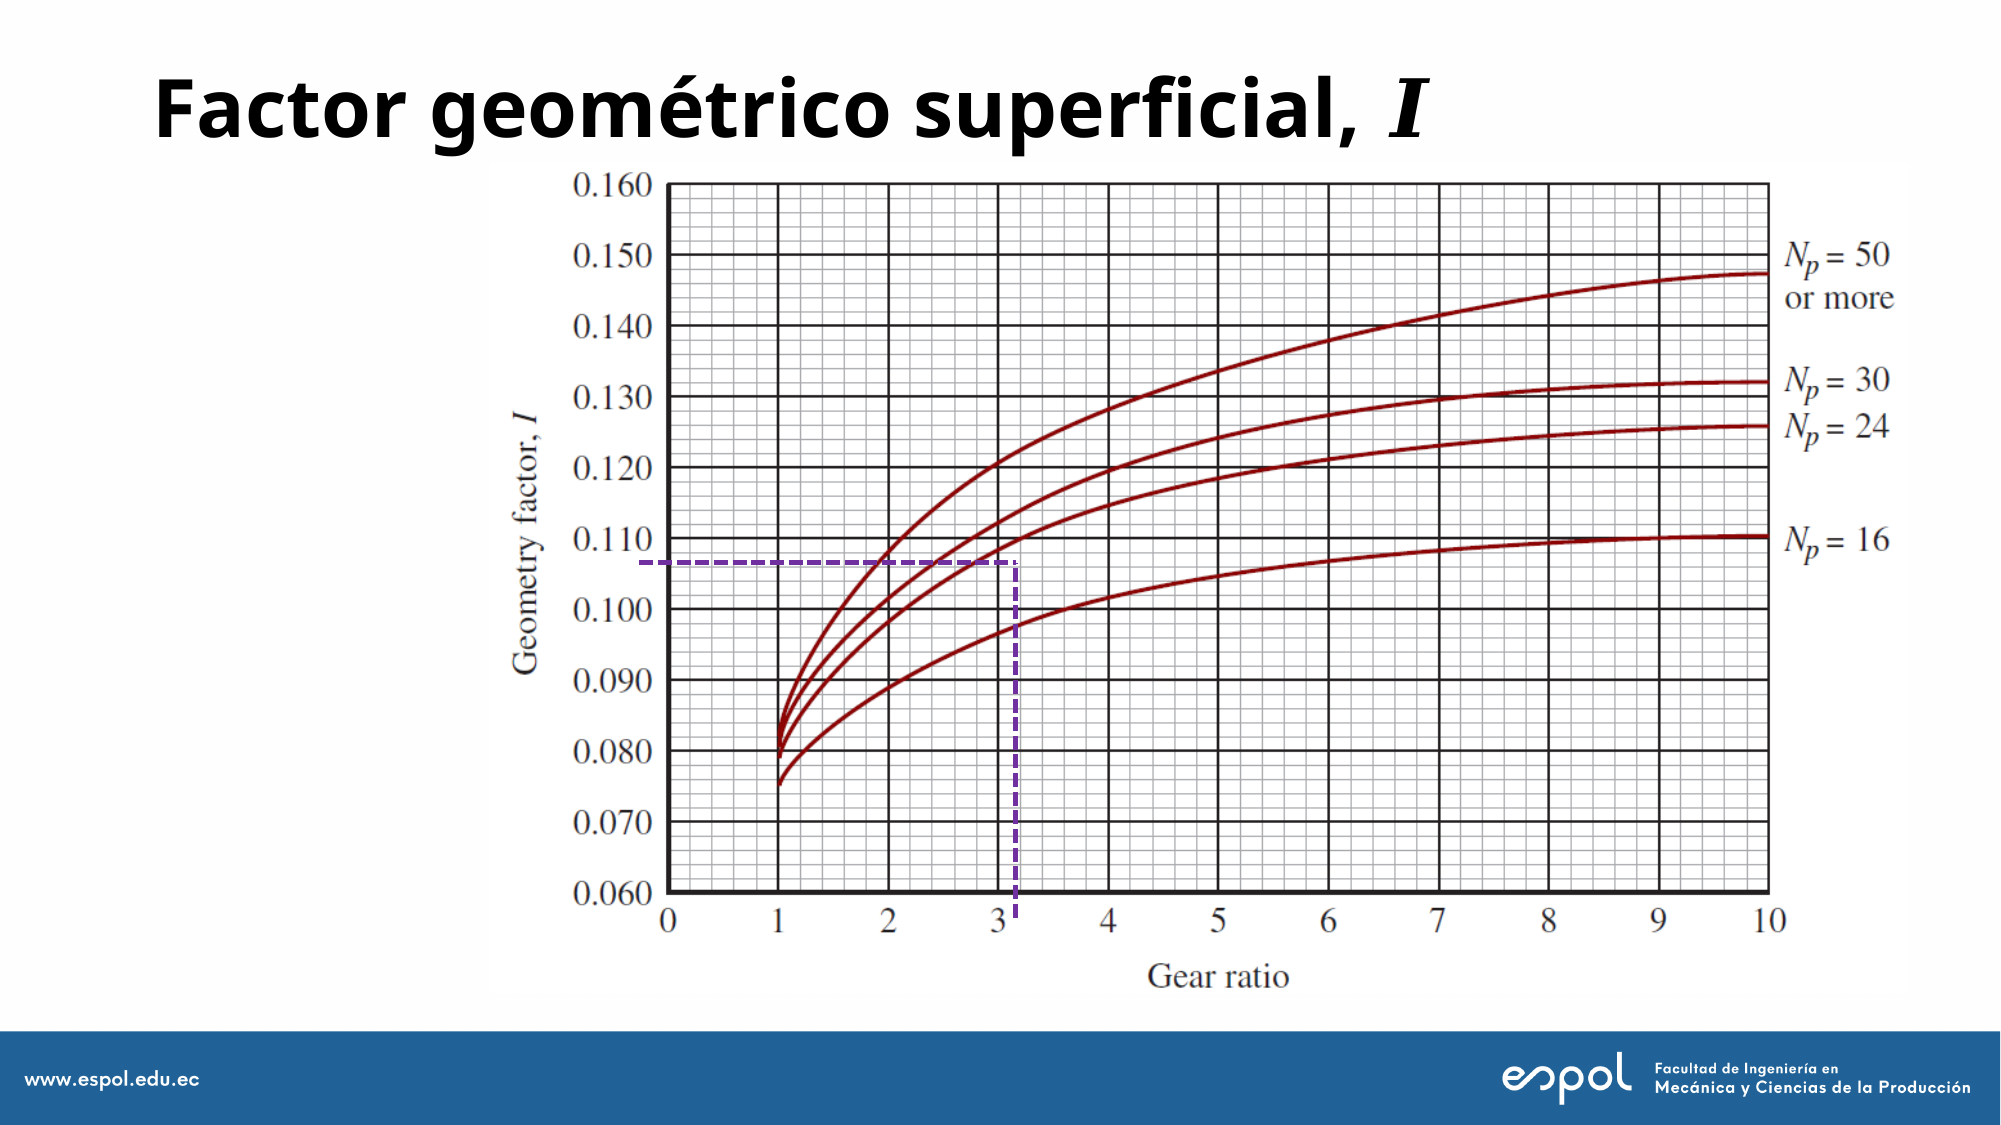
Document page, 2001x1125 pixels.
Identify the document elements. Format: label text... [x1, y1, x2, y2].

picture [0, 0, 2001, 1125]
title Factor geométrico superficial, 𝑰 [137, 59, 1863, 163]
